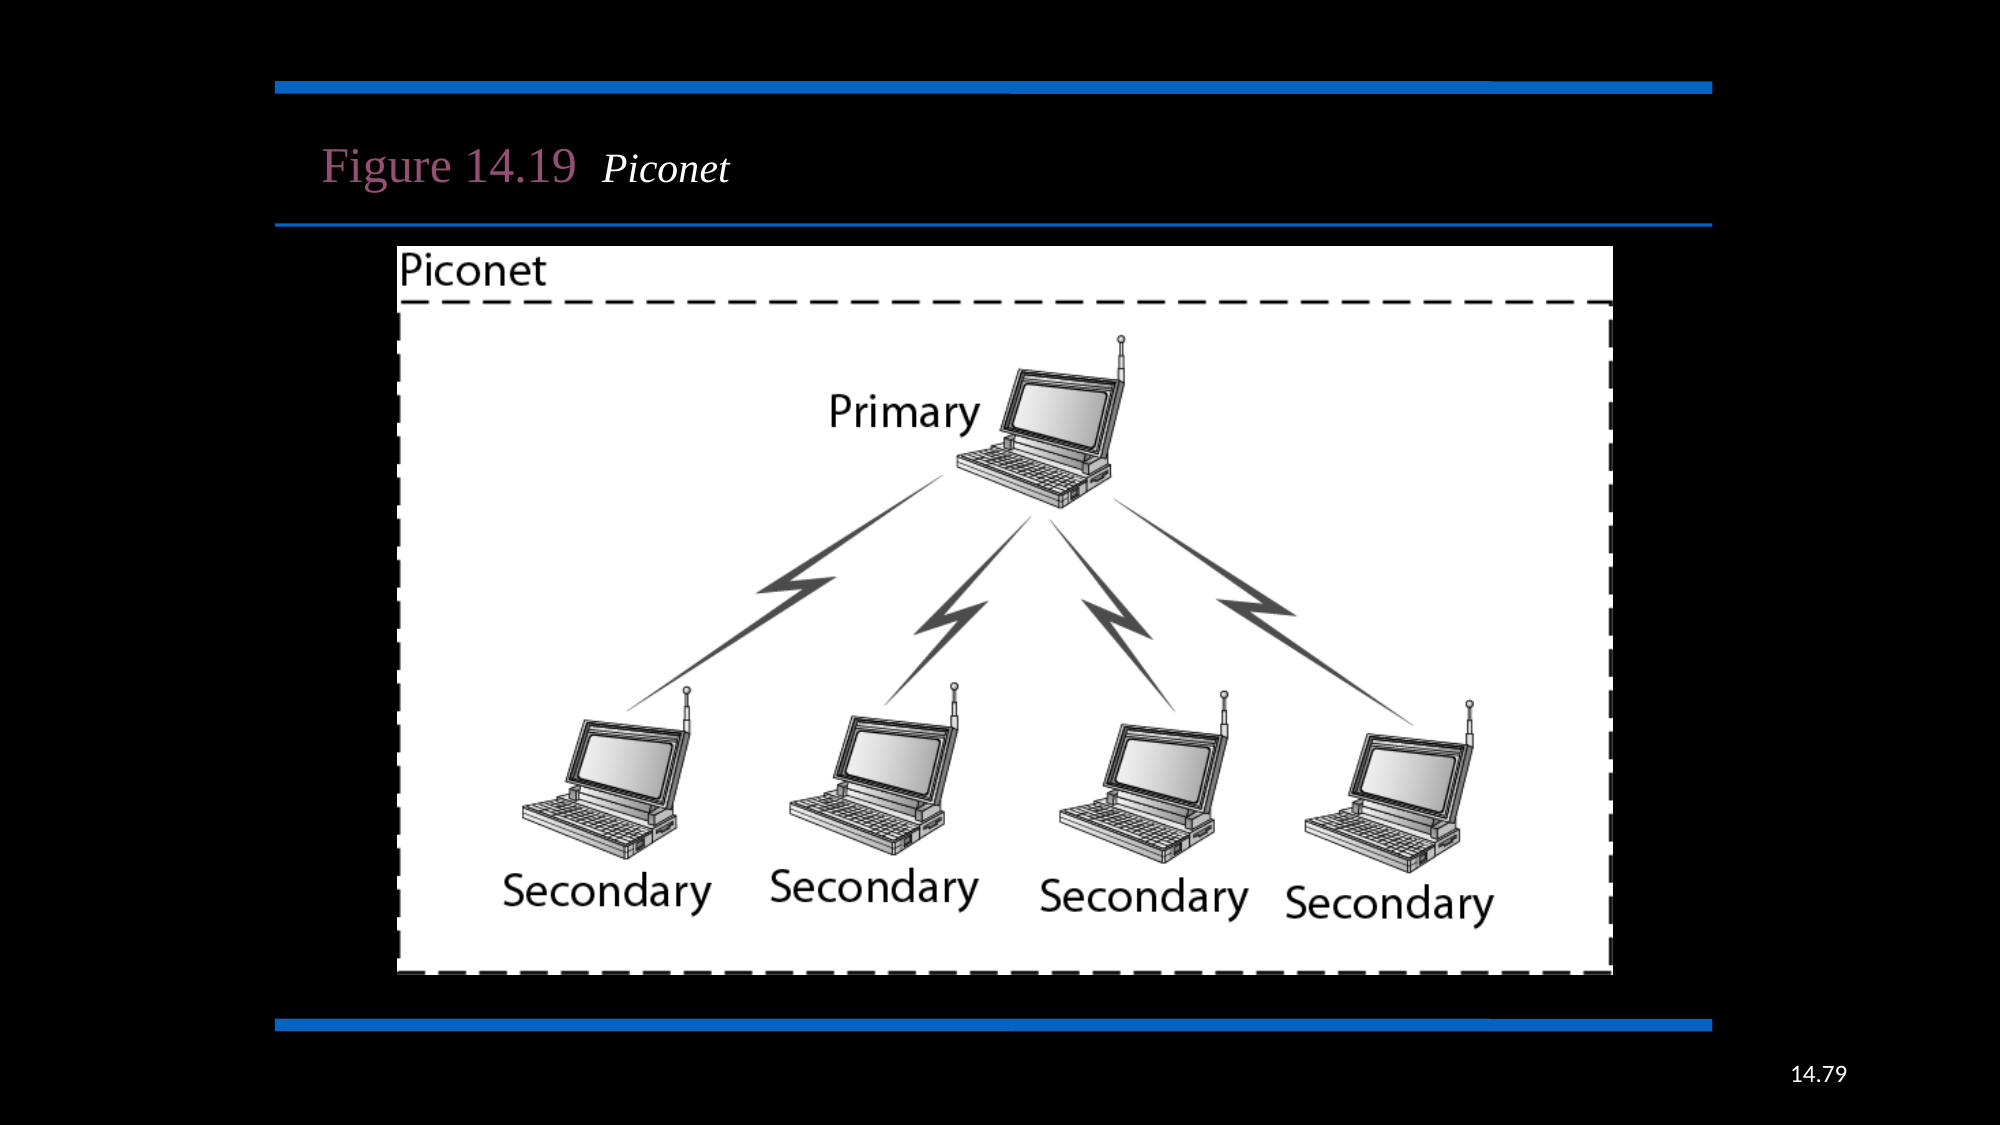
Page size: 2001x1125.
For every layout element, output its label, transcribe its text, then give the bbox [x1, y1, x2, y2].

picture [397, 246, 1613, 975]
text_box Figure 14.19 Piconet [306, 124, 745, 200]
slide_number 14.79 [1412, 1042, 1863, 1103]
